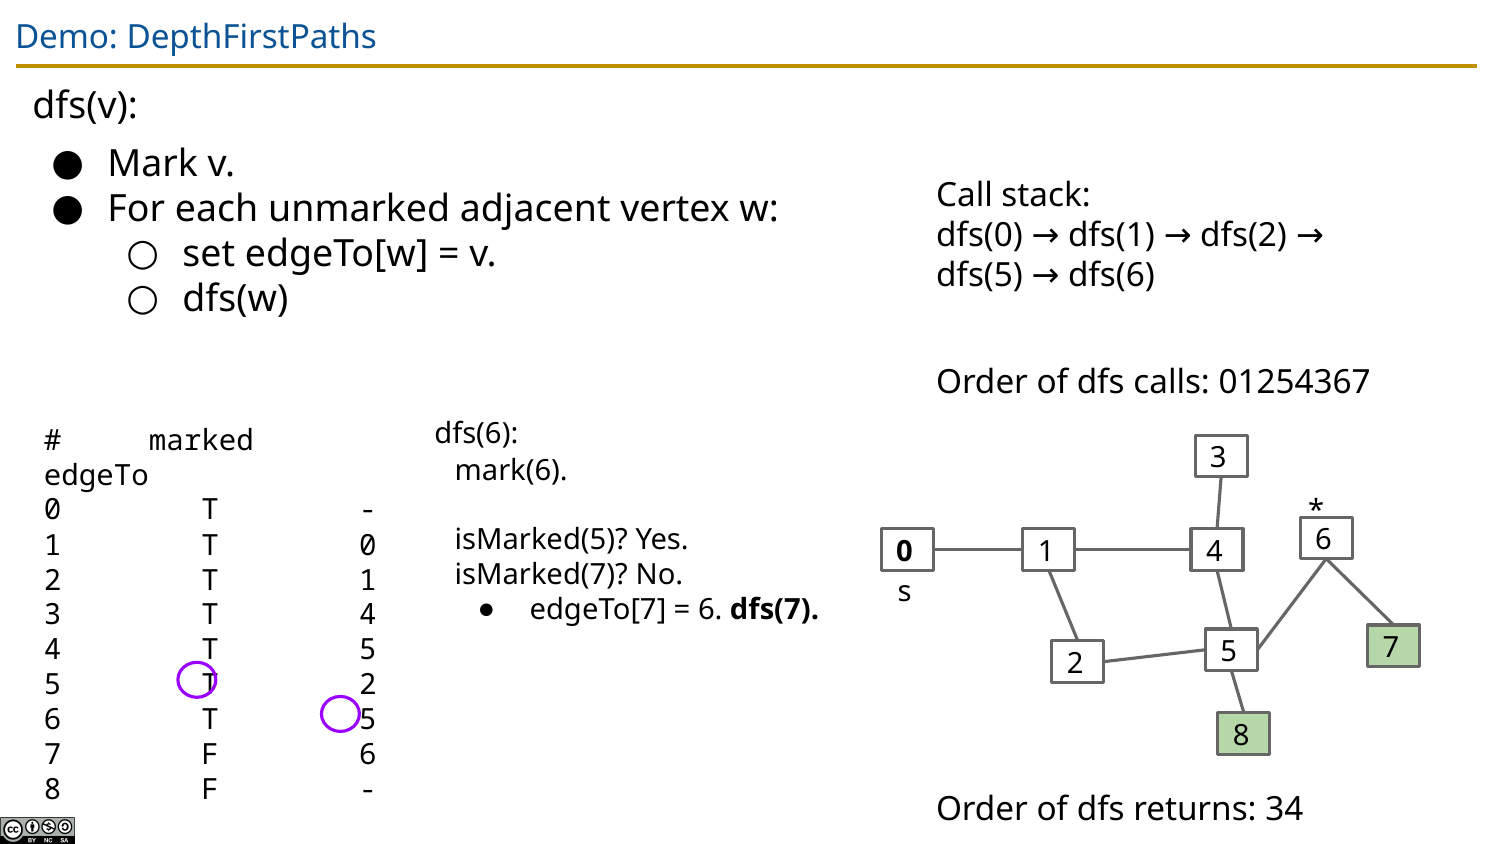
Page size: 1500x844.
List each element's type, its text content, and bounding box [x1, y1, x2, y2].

text_box 2 [1051, 640, 1104, 683]
text_box 5 [1205, 629, 1258, 671]
text_box # marked edgeTo 0 T - 1 T 0 2 T 1 3 T 4 4 T 5 5 T 2 6 T 5 7 F 6 8 F - [28, 405, 427, 767]
text_box 4 [1191, 528, 1244, 571]
text_box s [882, 556, 944, 624]
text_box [1231, 670, 1245, 713]
text_box Order of dfs calls: 01254367 [921, 345, 1419, 401]
text_box 8 [1217, 712, 1270, 755]
text_box 6 [1300, 518, 1353, 557]
text_box 7 [1367, 625, 1420, 667]
text_box dfs(6): [419, 399, 912, 466]
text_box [1216, 476, 1222, 529]
picture [0, 817, 75, 844]
text_box [321, 696, 360, 732]
title Demo: DepthFirstPaths [0, 0, 1398, 65]
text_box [1257, 558, 1327, 650]
text_box Order of dfs returns: 34 [921, 772, 1476, 828]
text_box Call stack: dfs(0) → dfs(1) → dfs(2) → dfs(5) → dfs(6) [921, 157, 1419, 327]
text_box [1327, 558, 1394, 626]
text_box 1 [1022, 528, 1075, 571]
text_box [1048, 570, 1079, 642]
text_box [1103, 649, 1206, 662]
text_box 3 [1195, 435, 1248, 477]
text_box 0 [881, 528, 934, 571]
text_box mark(6). isMarked(5)? Yes. isMarked(7)? No. edgeTo[7] = 6. dfs(7). [439, 466, 846, 767]
text_box [177, 662, 216, 698]
text_box * [1293, 476, 1362, 518]
list dfs(v): Mark v. For each unmarked adjacent vertex w: set edgeTo[w] = v. dfs(w) [17, 65, 1416, 627]
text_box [1216, 570, 1232, 630]
